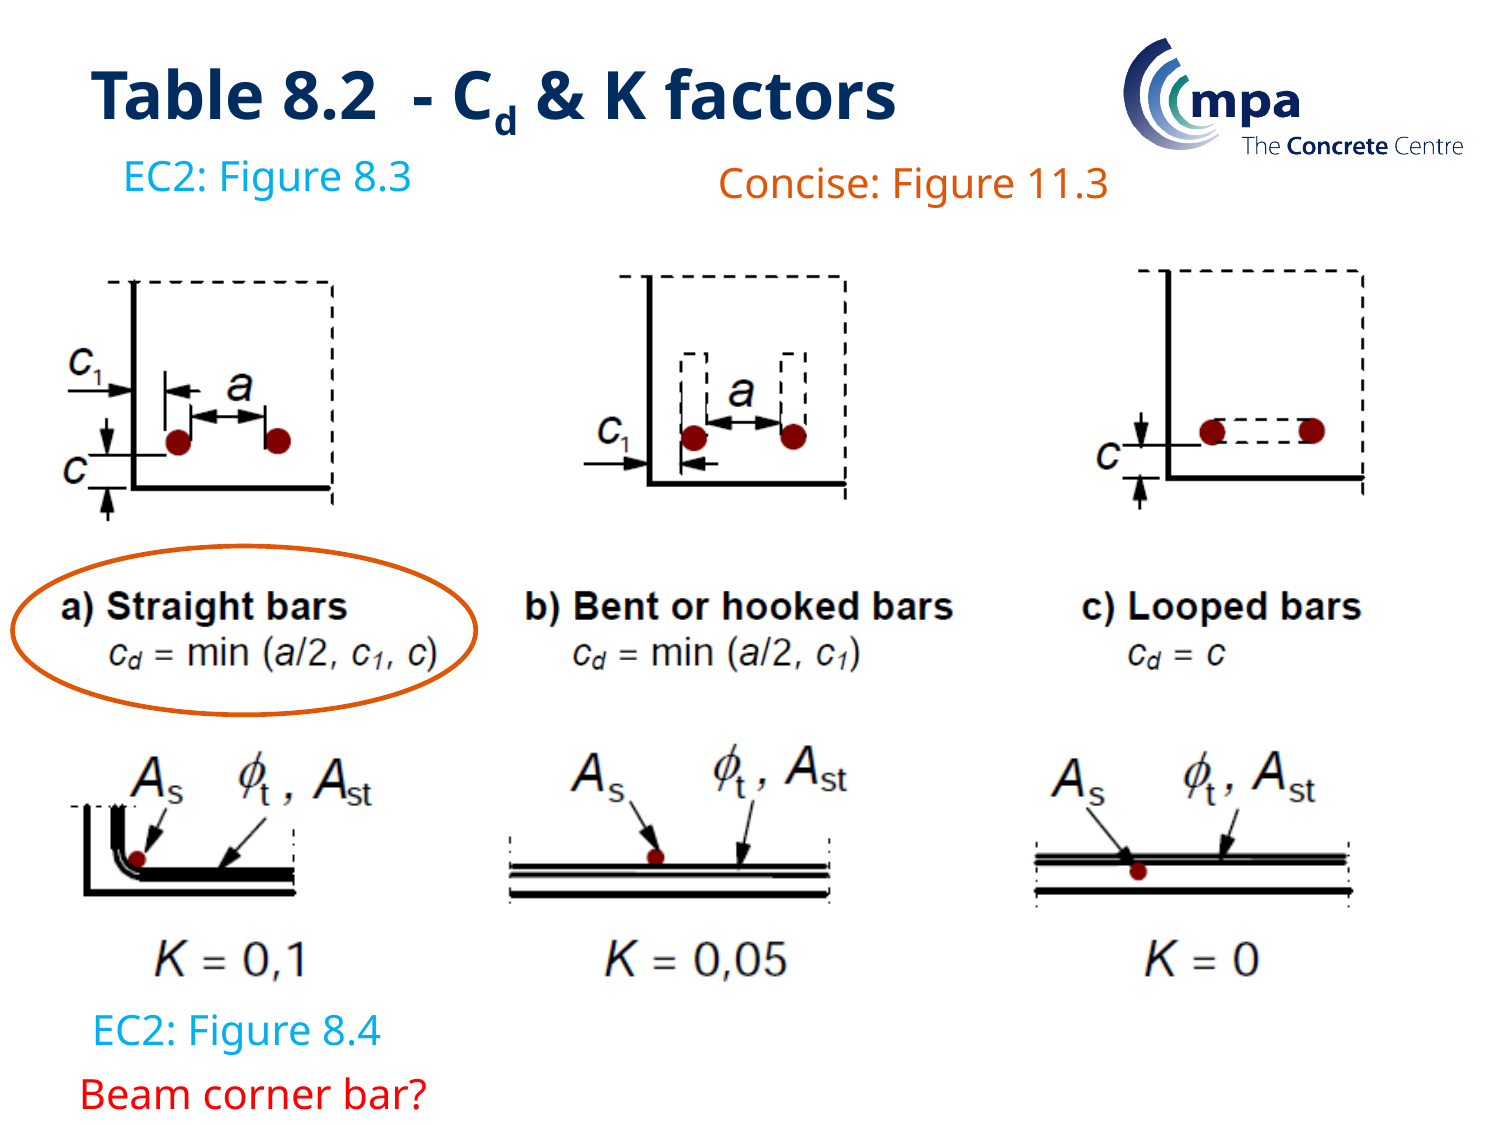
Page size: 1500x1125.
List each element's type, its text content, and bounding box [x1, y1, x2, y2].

picture [40, 230, 1366, 691]
picture [1123, 37, 1463, 155]
text_box [105, 698, 383, 715]
list Concise: Figure 11.3 [702, 148, 1268, 218]
text_box EC2: Figure 8.4 [77, 1001, 642, 1066]
text_box Beam corner bar? [64, 1050, 446, 1125]
text_box EC2: Figure 8.3 [108, 142, 673, 211]
title Table 8.2 - Cd & K factors [75, 45, 1425, 93]
text_box [12, 594, 35, 667]
picture [63, 737, 1360, 993]
